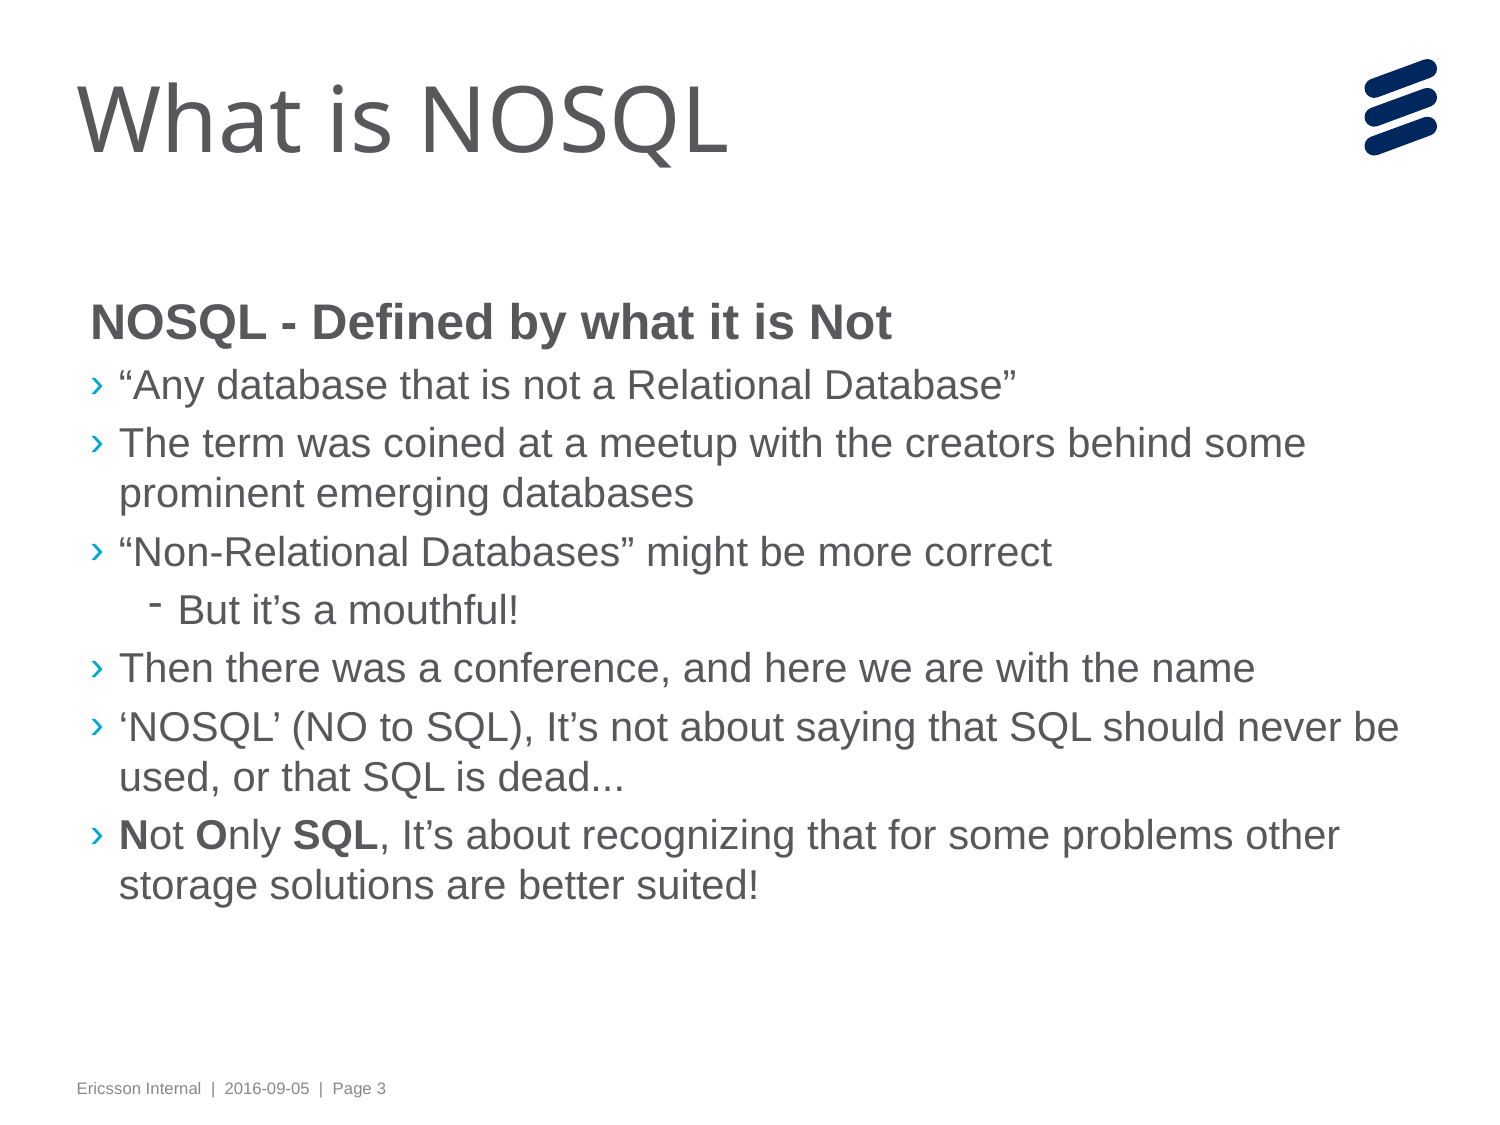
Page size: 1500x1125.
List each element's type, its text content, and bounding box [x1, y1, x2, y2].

list NOSQL - Defined by what it is Not “Any database that is not a Relational Database” The term was coined at a meetup with the creators behind some prominent emerging databases “Non-Relational Databases” might be more correct But it’s a mouthful! Then there was a conference, and here we are with the name ‘NOSQL’ (NO to SQL), It’s not about saying that SQL should never be used, or that SQL is dead... Not Only SQL, It’s about recognizing that for some problems other storage solutions are better suited! [77, 289, 1449, 965]
title What is NOSQL [64, 39, 1295, 218]
